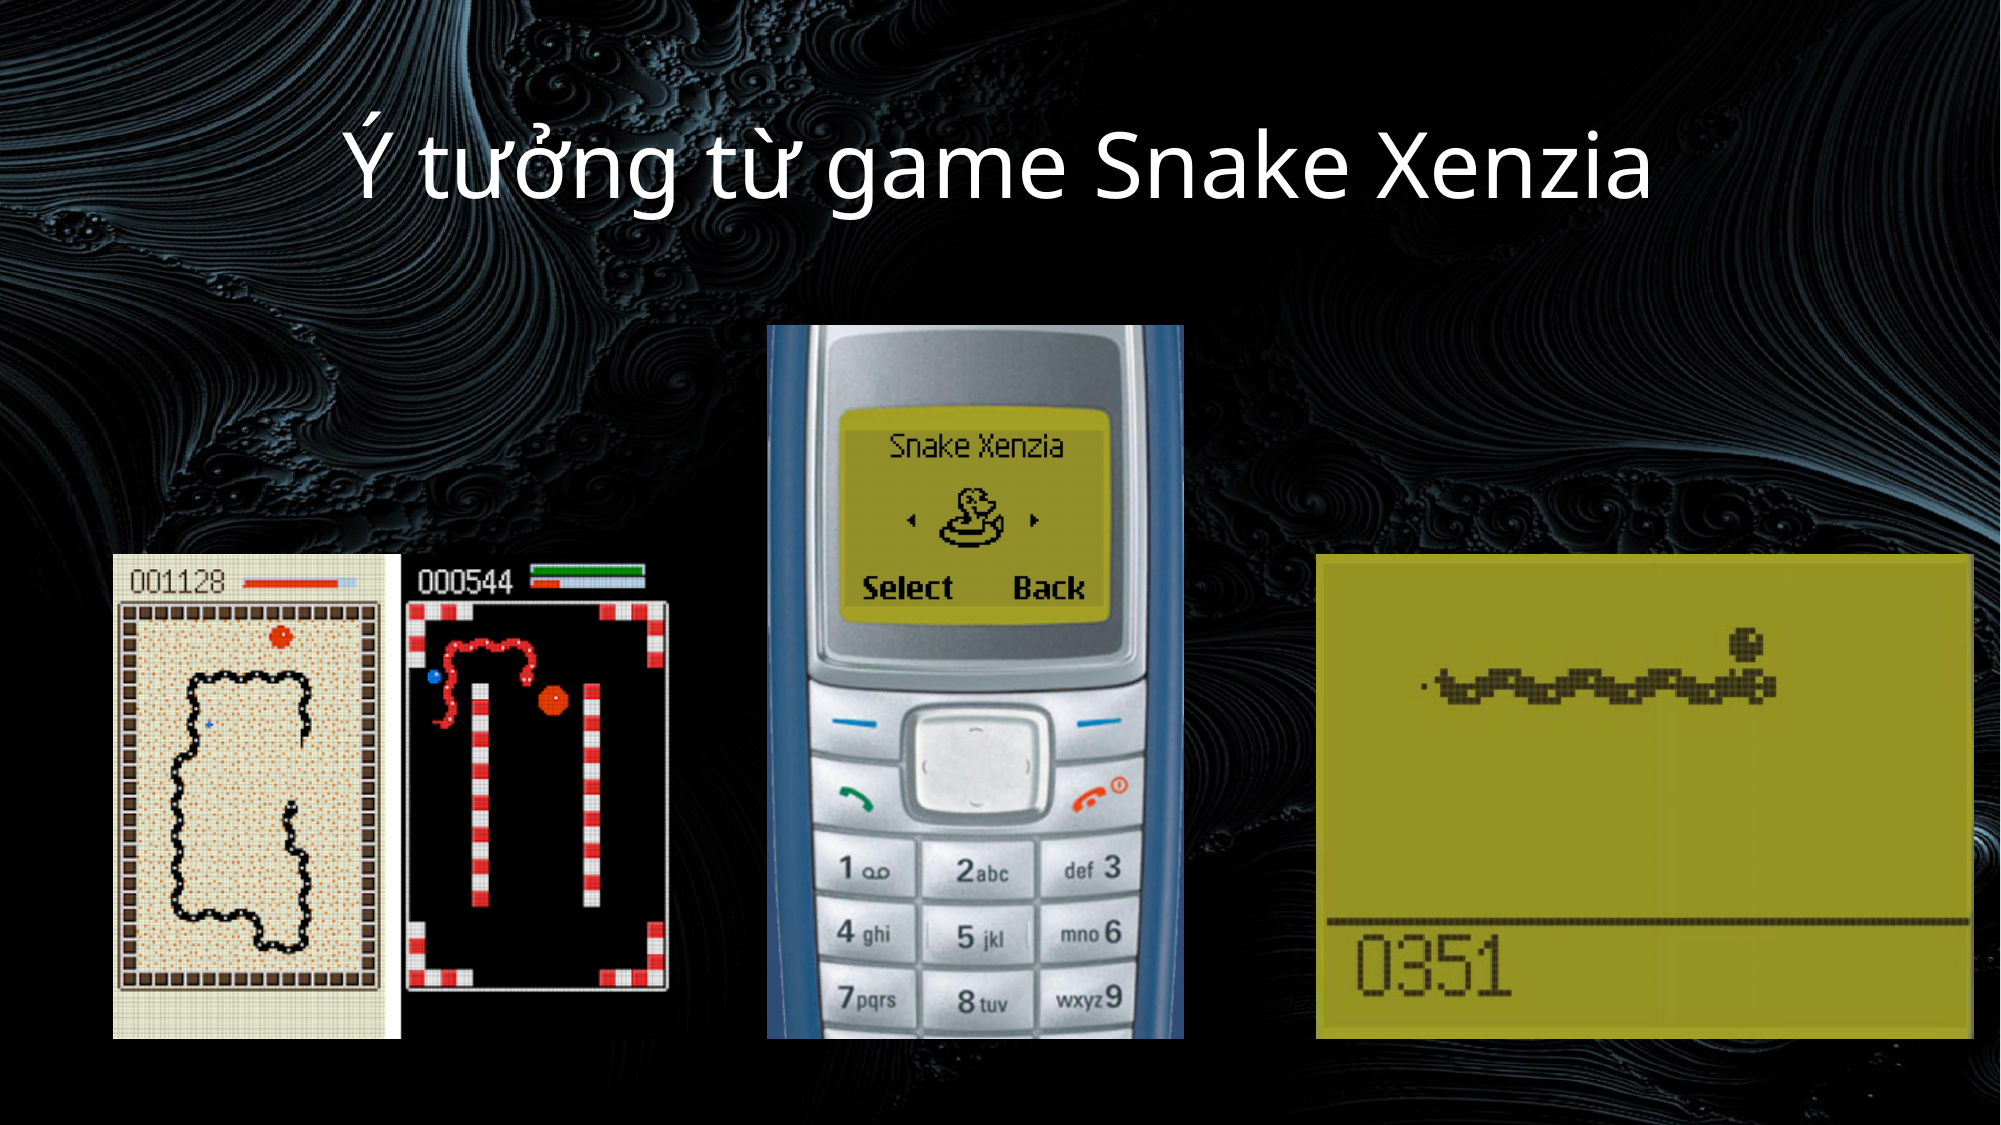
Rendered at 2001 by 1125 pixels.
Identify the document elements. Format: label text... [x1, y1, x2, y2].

title Ý tưởng từ game Snake Xenzia [137, 59, 1863, 278]
picture [0, 0, 2001, 1125]
